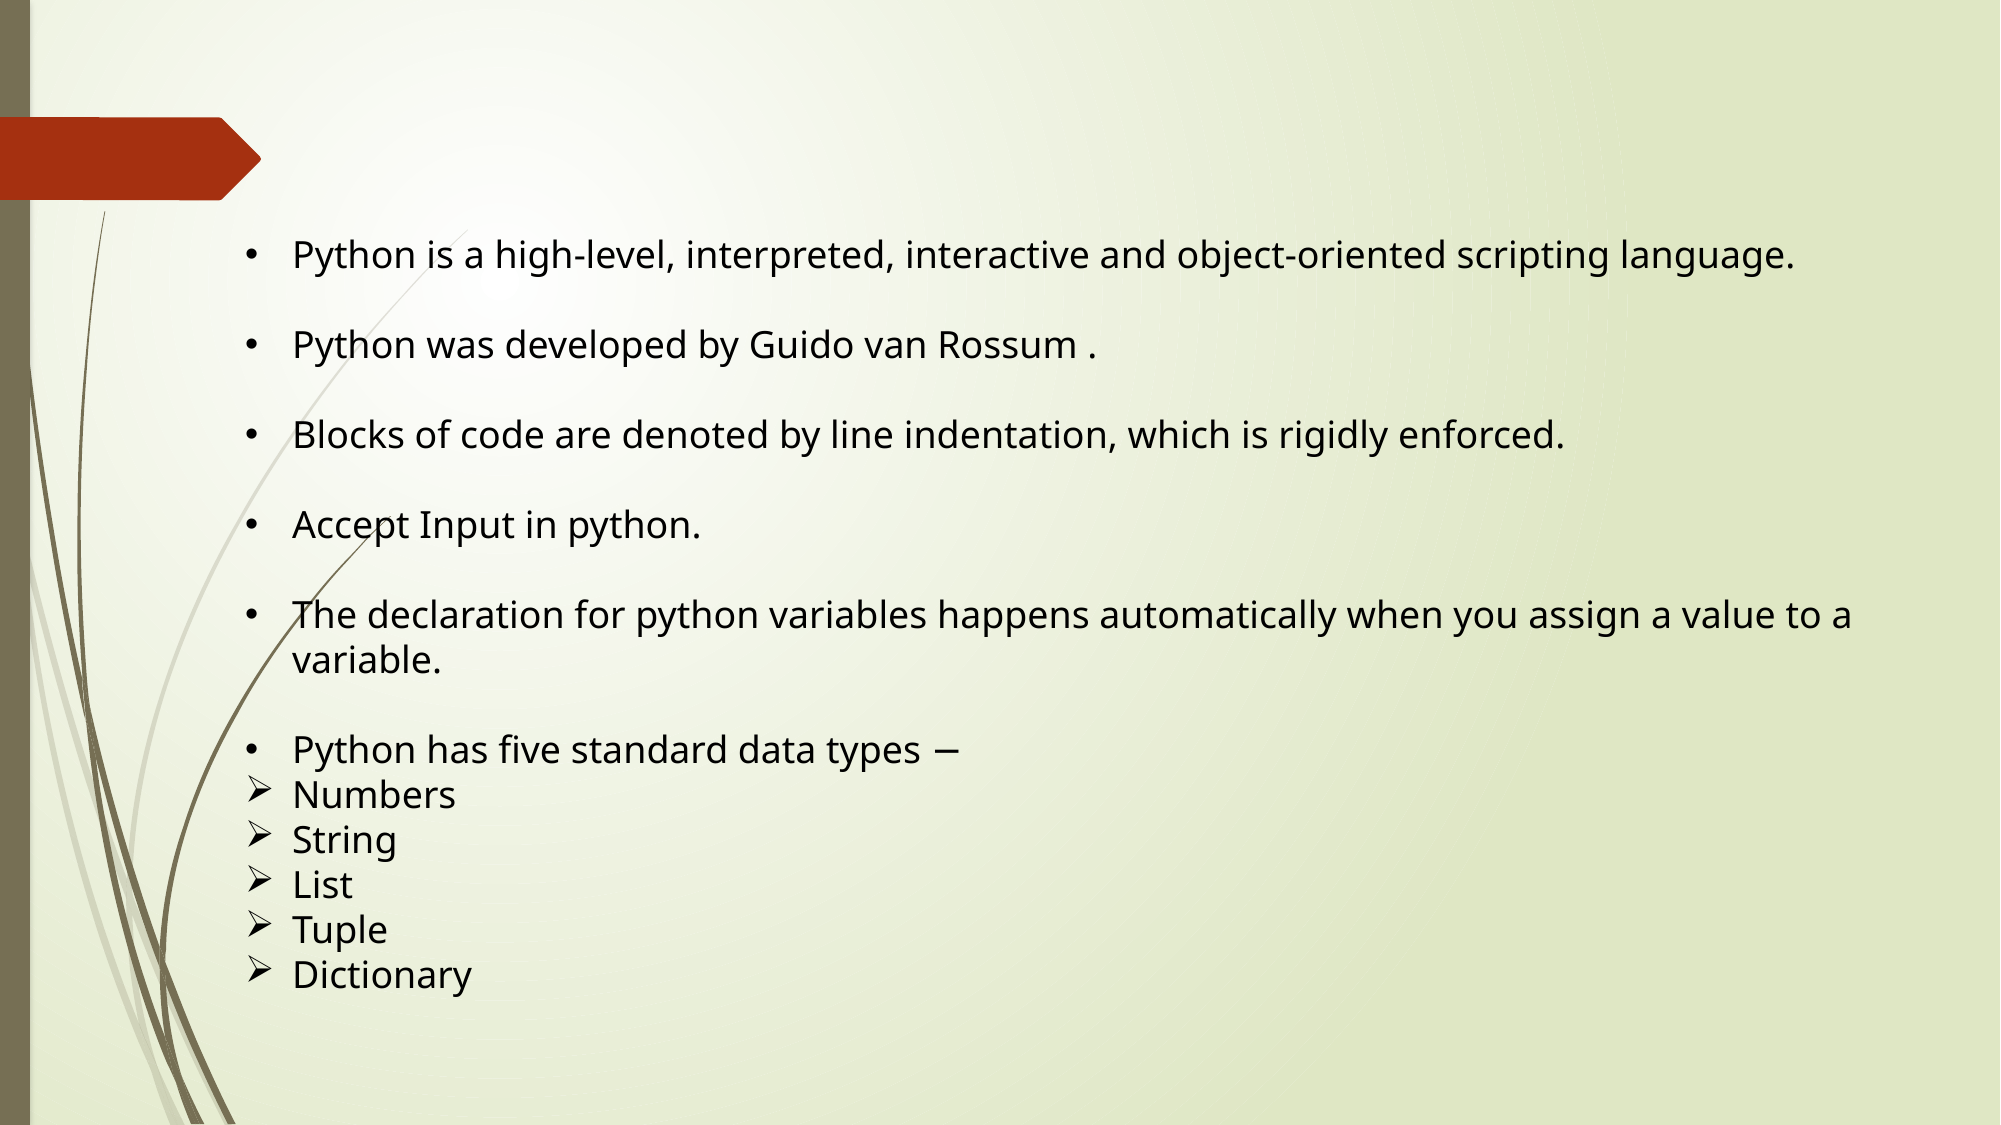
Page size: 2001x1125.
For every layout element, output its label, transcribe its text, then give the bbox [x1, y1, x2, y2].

text_box Python is a high-level, interpreted, interactive and object-oriented scripting language. Python was developed by Guido van Rossum . Blocks of code are denoted by line indentation, which is rigidly enforced. Accept Input in python. The declaration for python variables happens automatically when you assign a value to a variable. Python has five standard data types − Numbers String List Tuple Dictionary [230, 223, 1955, 1049]
